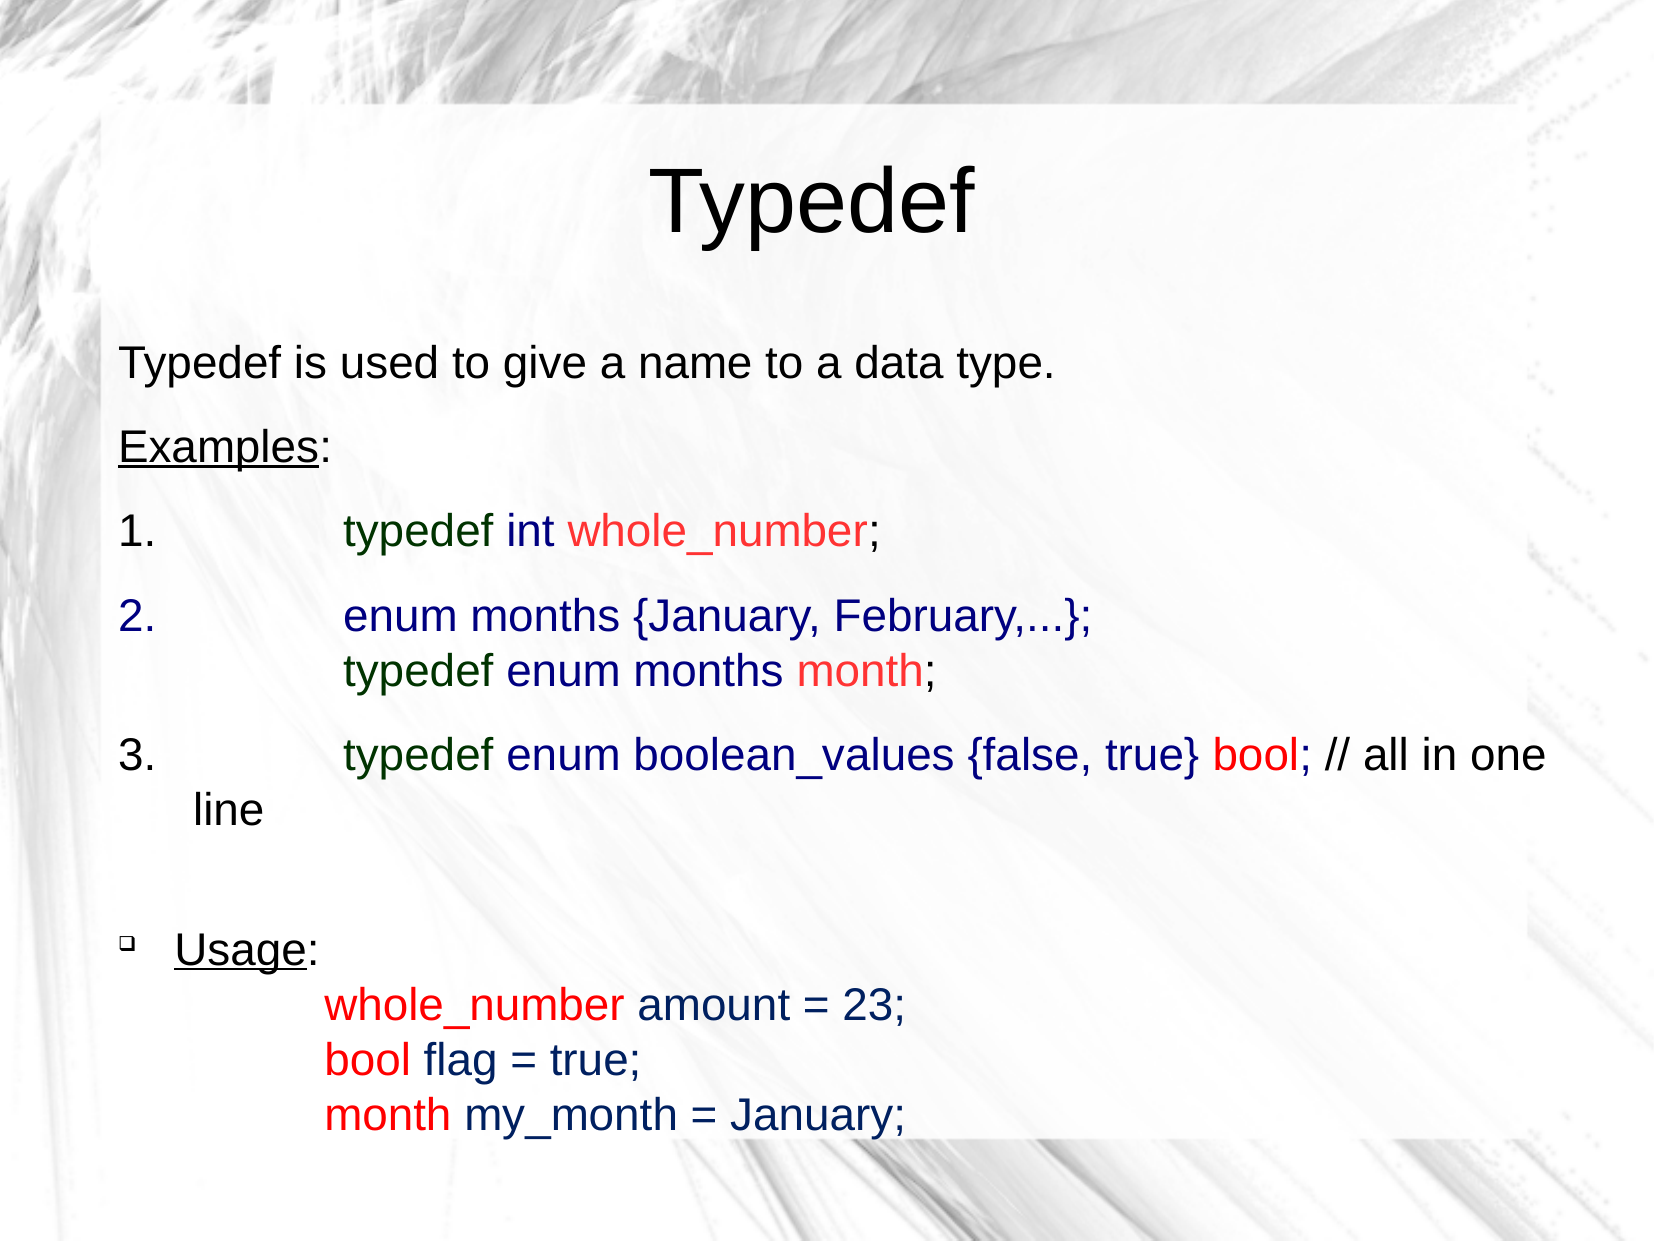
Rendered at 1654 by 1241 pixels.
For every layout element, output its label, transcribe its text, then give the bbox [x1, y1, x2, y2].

title Typedef [118, 93, 1506, 299]
picture [0, 0, 1654, 1241]
list Typedef is used to give a name to a data type. Examples: typedef int whole_number; enum months {January, February,...}; typedef enum months month; typedef enum boolean_values {false, true} bool; // all in one line Usage: whole_number amount = 23; bool flag = true; month my_month = January; [118, 332, 1571, 1121]
